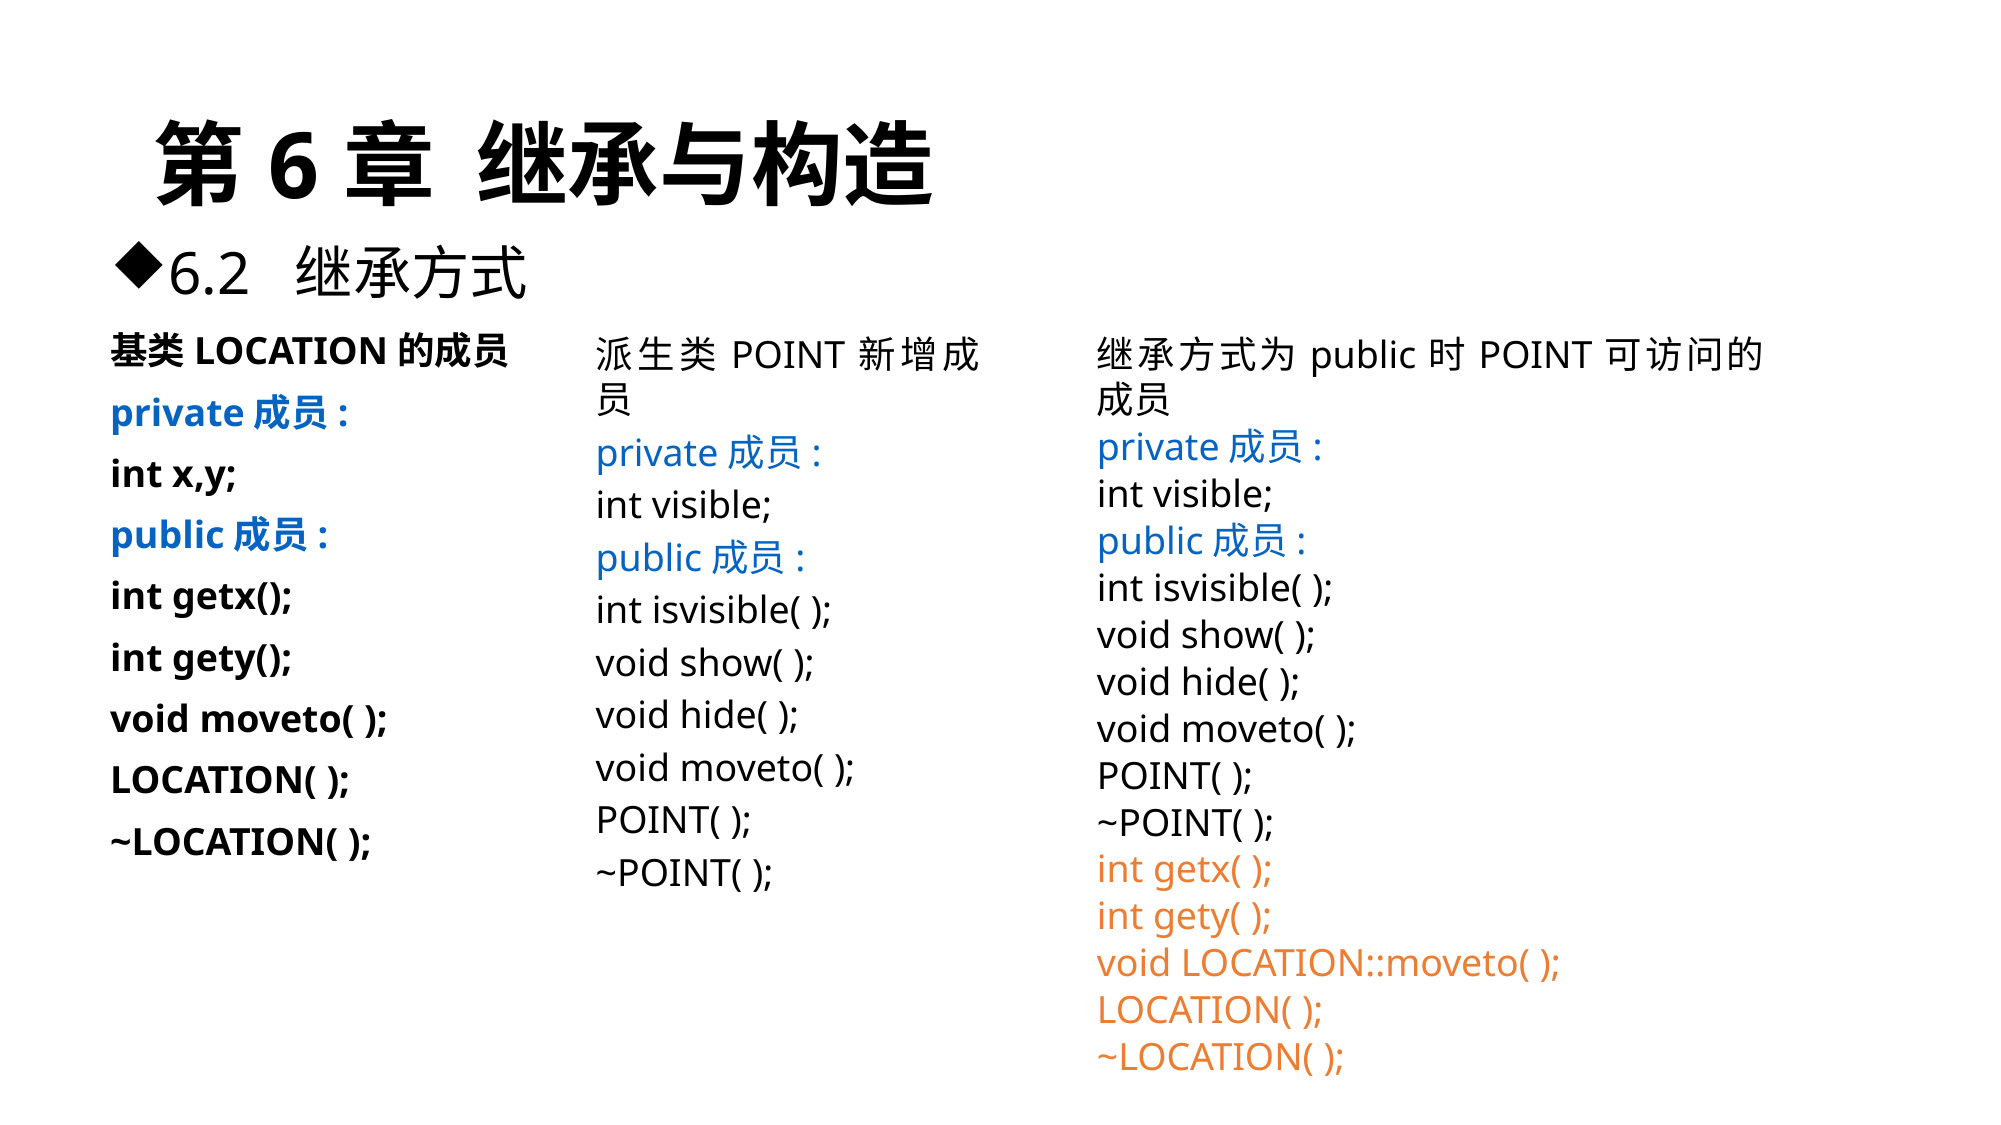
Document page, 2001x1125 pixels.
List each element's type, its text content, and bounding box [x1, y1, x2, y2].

text_box 继承方式为public时POINT可访问的成员 private成员: int visible; public成员: int isvisible( ); void show( ); void hide( ); void moveto( ); POINT( ); ~POINT( ); int getx( ); int gety( ); void LOCATION::moveto( ); LOCATION( ); ~LOCATION( ); [1082, 324, 1780, 1038]
text_box 派生类POINT新增成员 private成员: int visible; public成员: int isvisible( ); void show( ); void hide( ); void moveto( ); POINT( ); ~POINT( ); [580, 324, 995, 950]
list 6.2 继承方式 [95, 236, 1821, 951]
text_box 基类LOCATION的成员 private成员: int x,y; public成员: int getx(); int gety(); void moveto( ); LOCATION( ); ~LOCATION( ); [95, 324, 580, 950]
title 第6章 继承与构造 [137, 59, 1863, 278]
